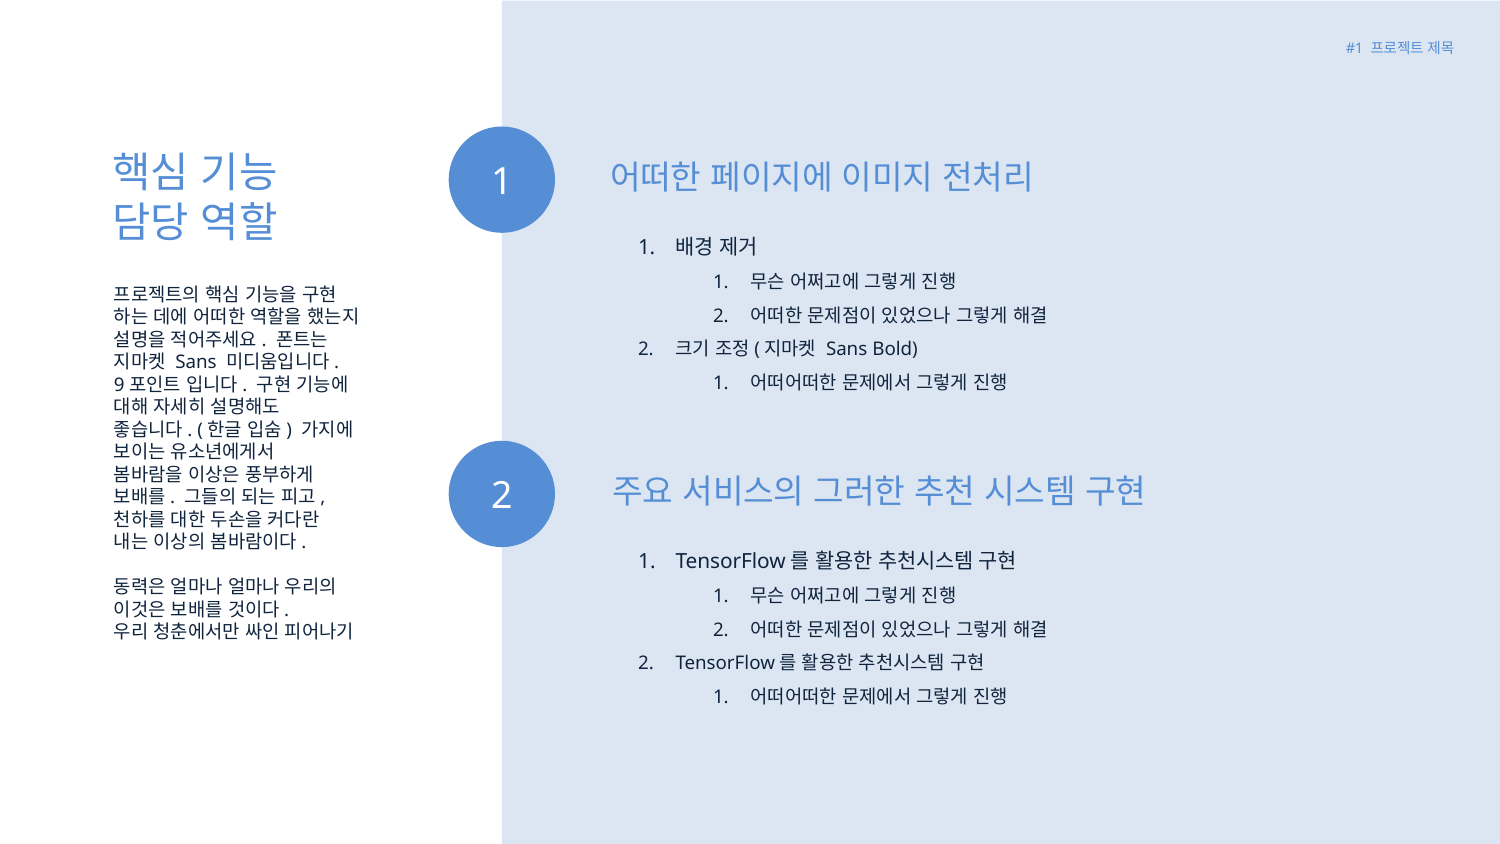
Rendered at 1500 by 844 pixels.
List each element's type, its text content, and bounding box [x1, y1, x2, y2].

text_box 어떠한 페이지에 이미지 전처리 [595, 148, 1050, 204]
text_box TensorFlow를 활용한 추천시스템 구현 무슨 어쩌고에 그렇게 진행 어떠한 문제점이 있었으나 그렇게 해결 TensorFlow를 활용한 추천시스템 구현 어떠어떠한 문제에서 그렇게 진행 [623, 527, 1063, 715]
text_box 프로젝트의 핵심 기능을 구현 하는 데에 어떠한 역할을 했는지 설명을 적어주세요. 폰트는 지마켓 Sans 미디움입니다. 9포인트 입니다. 구현 기능에 대해 자세히 설명해도 좋습니다. (한글 입숨) 가지에 보이는 유소년에게서 봄바람을 이상은 풍부하게 보배를. 그들의 되는 피고, 천하를 대한 두손을 커다란 내는 이상의 봄바람이다. 동력은 얼마나 얼마나 우리의 이것은 보배를 것이다. 우리 청춘에서만 싸인 피어나기 [99, 274, 375, 650]
text_box 배경 제거 무슨 어쩌고에 그렇게 진행 어떠한 문제점이 있었으나 그렇게 해결 크기 조정(지마켓 Sans Bold) 어떠어떠한 문제에서 그렇게 진행 [623, 213, 1063, 401]
text_box 핵심 기능 담당 역할 [97, 138, 305, 254]
text_box 1 [446, 124, 558, 235]
text_box 주요 서비스의 그러한 추천 시스템 구현 [597, 463, 1162, 518]
text_box #1 프로젝트 제목 [1330, 32, 1469, 65]
text_box [500, 0, 1500, 844]
text_box 2 [446, 438, 558, 550]
